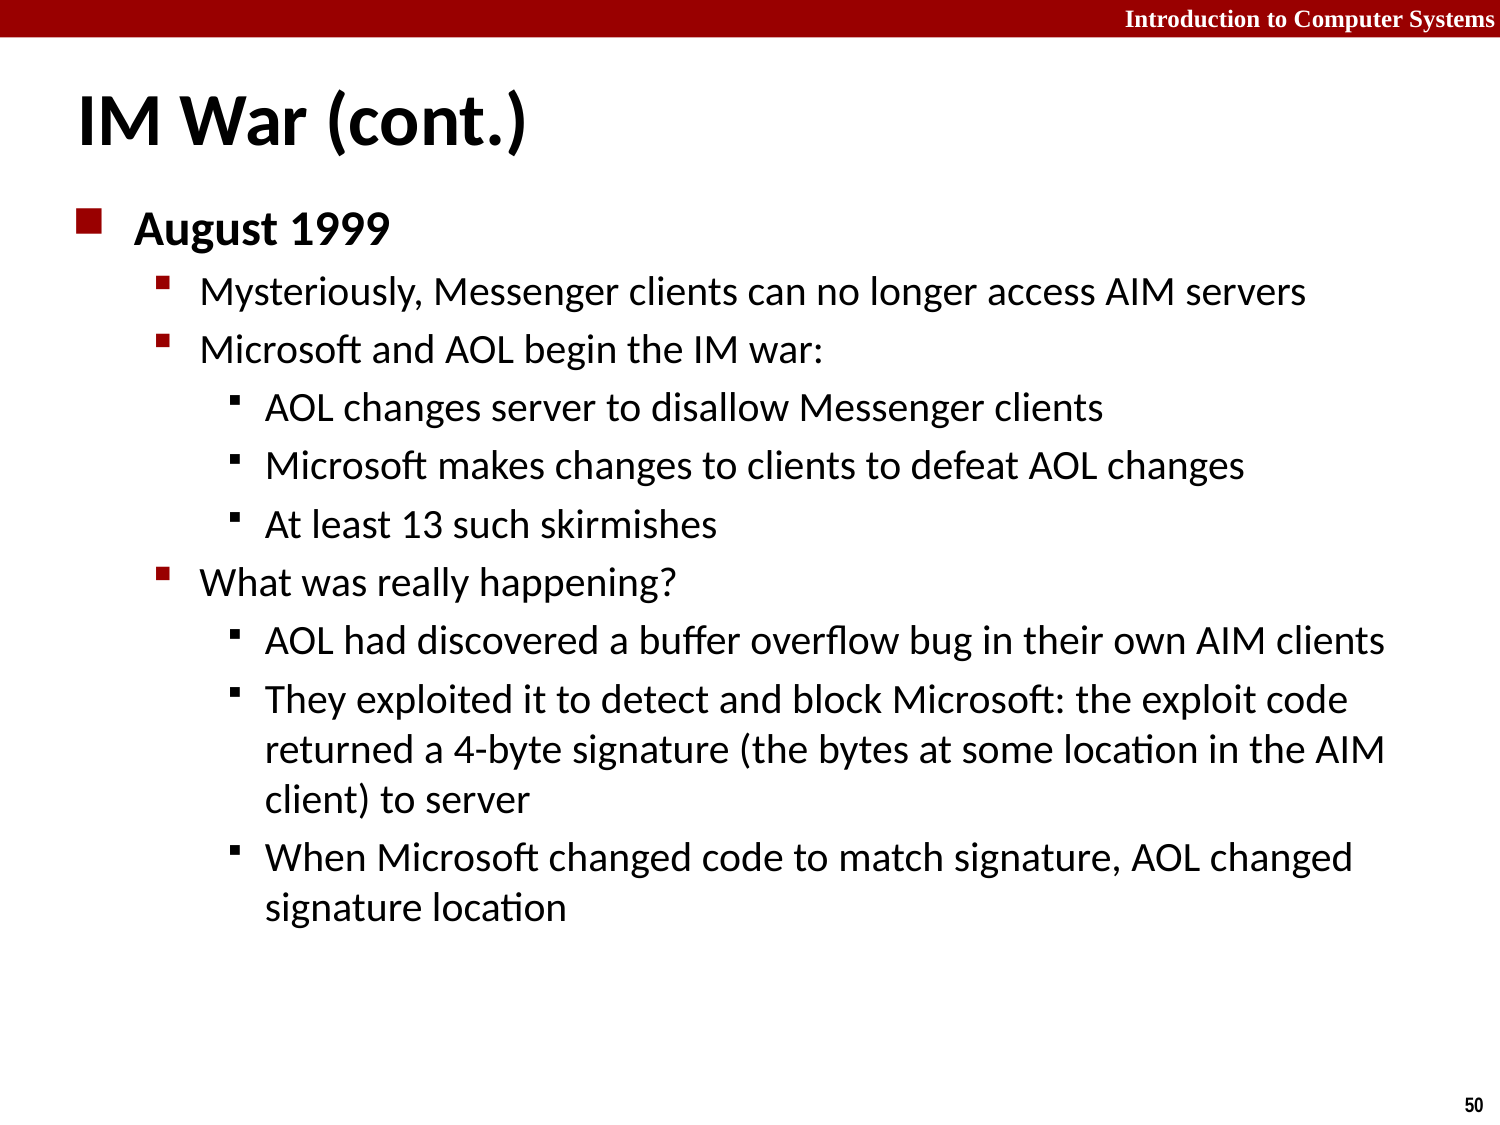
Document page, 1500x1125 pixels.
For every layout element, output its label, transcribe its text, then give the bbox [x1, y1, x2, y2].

title IM War (cont.) [62, 68, 1488, 163]
list August 1999 Mysteriously, Messenger clients can no longer access AIM servers Microsoft and AOL begin the IM war: AOL changes server to disallow Messenger clients Microsoft makes changes to clients to defeat AOL changes At least 13 such skirmishes What was really happening? AOL had discovered a buffer overflow bug in their own AIM clients They exploited it to detect and block Microsoft: the exploit code returned a 4-byte signature (the bytes at some location in the AIM client) to server When Microsoft changed code to match signature, AOL changed signature location [62, 187, 1426, 1083]
